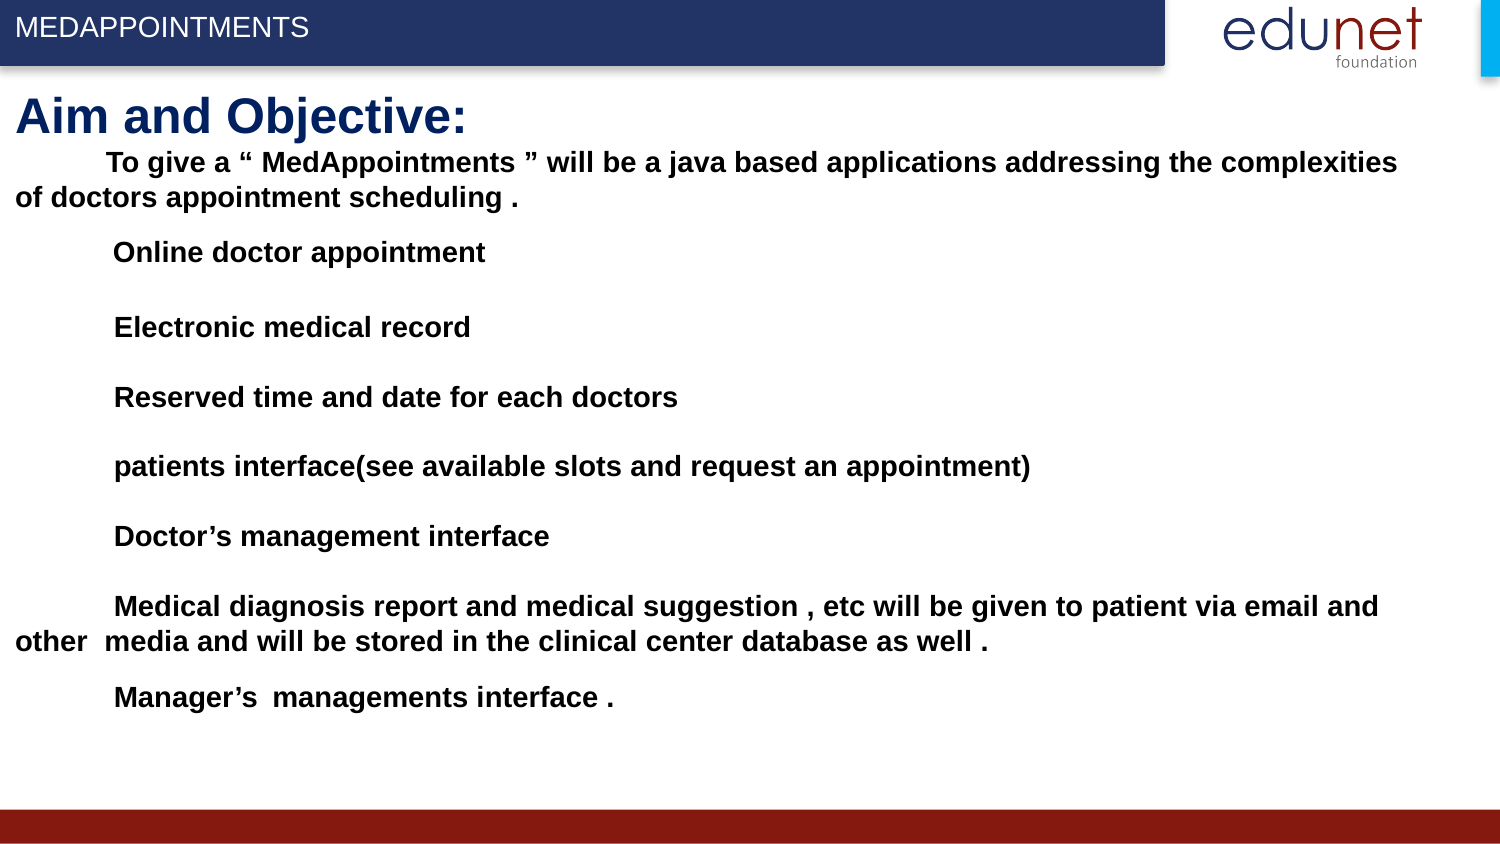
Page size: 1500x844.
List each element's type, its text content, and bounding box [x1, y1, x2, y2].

title Aim and Objective: To give a “ MedAppointments ” will be a java based applications addressing the complexities of doctors appointment scheduling . Online doctor appointment Electronic medical record Reserved time and date for each doctors patients interface(see available slots and request an appointment) Doctor’s management interface Medical diagnosis report and medical suggestion , etc will be given to patient via email and other media and will be stored in the clinical center database as well . Manager’s managements interface . [0, 75, 1449, 726]
picture [1219, 4, 1424, 72]
